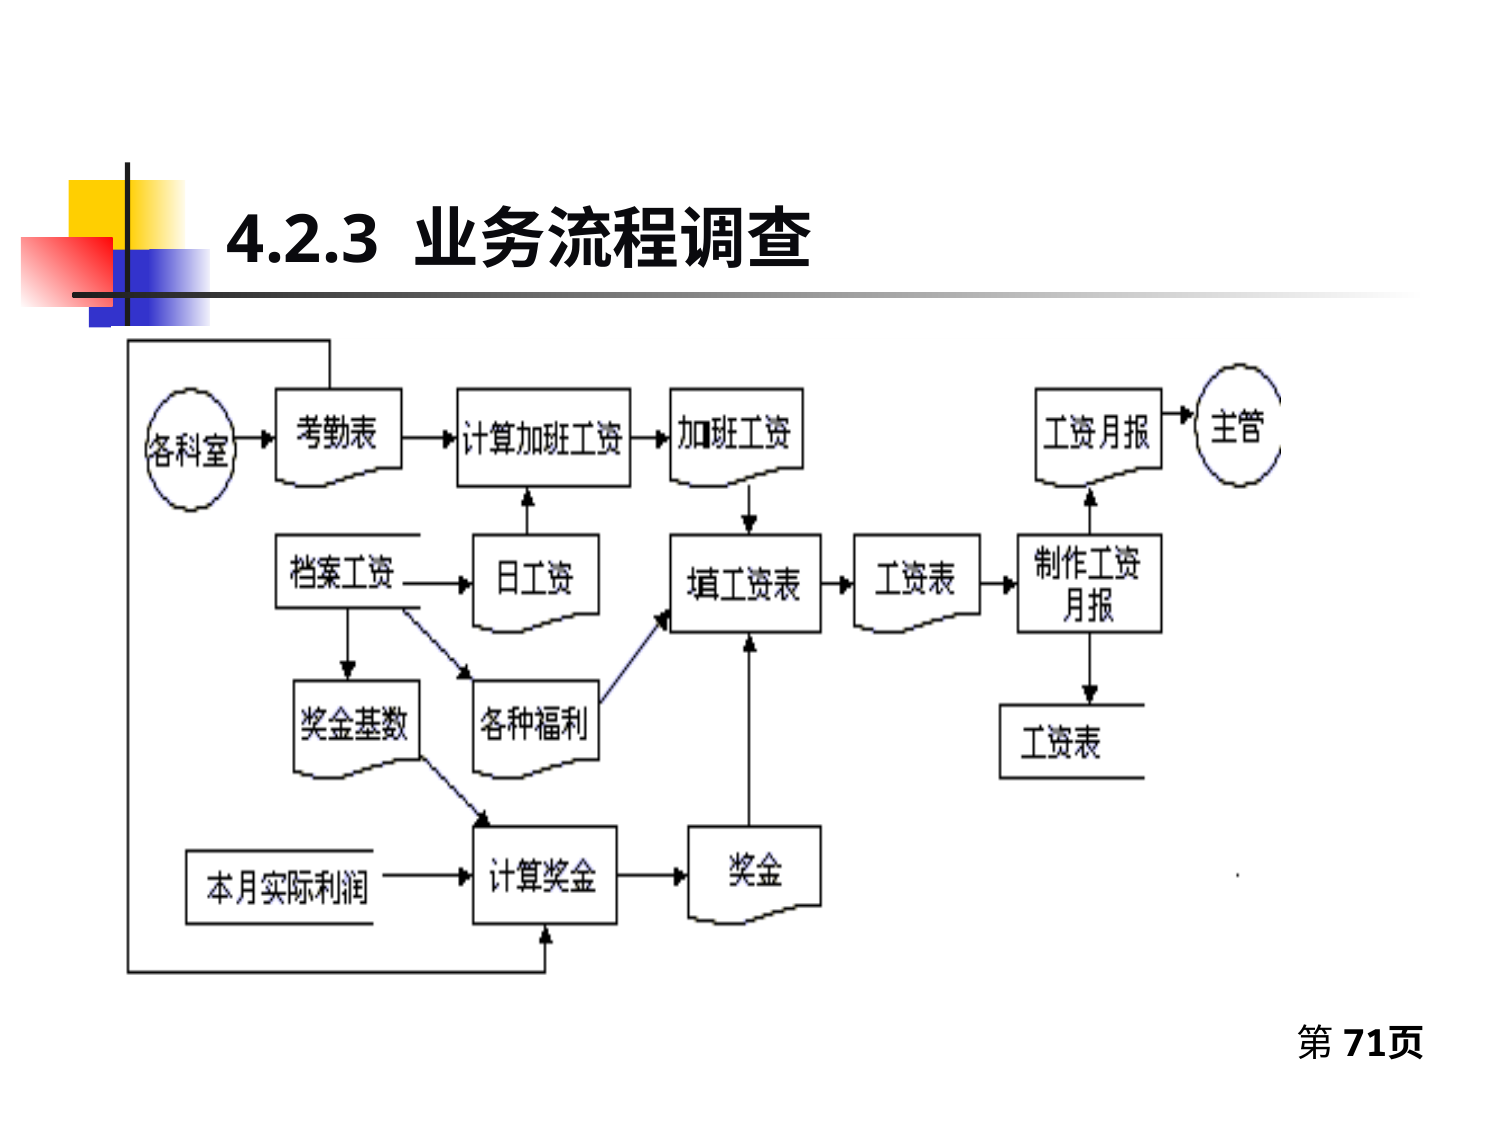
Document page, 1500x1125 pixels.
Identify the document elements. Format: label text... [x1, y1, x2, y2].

text_box 4.2.3 业务流程调查 [194, 160, 928, 311]
picture [123, 337, 1282, 982]
